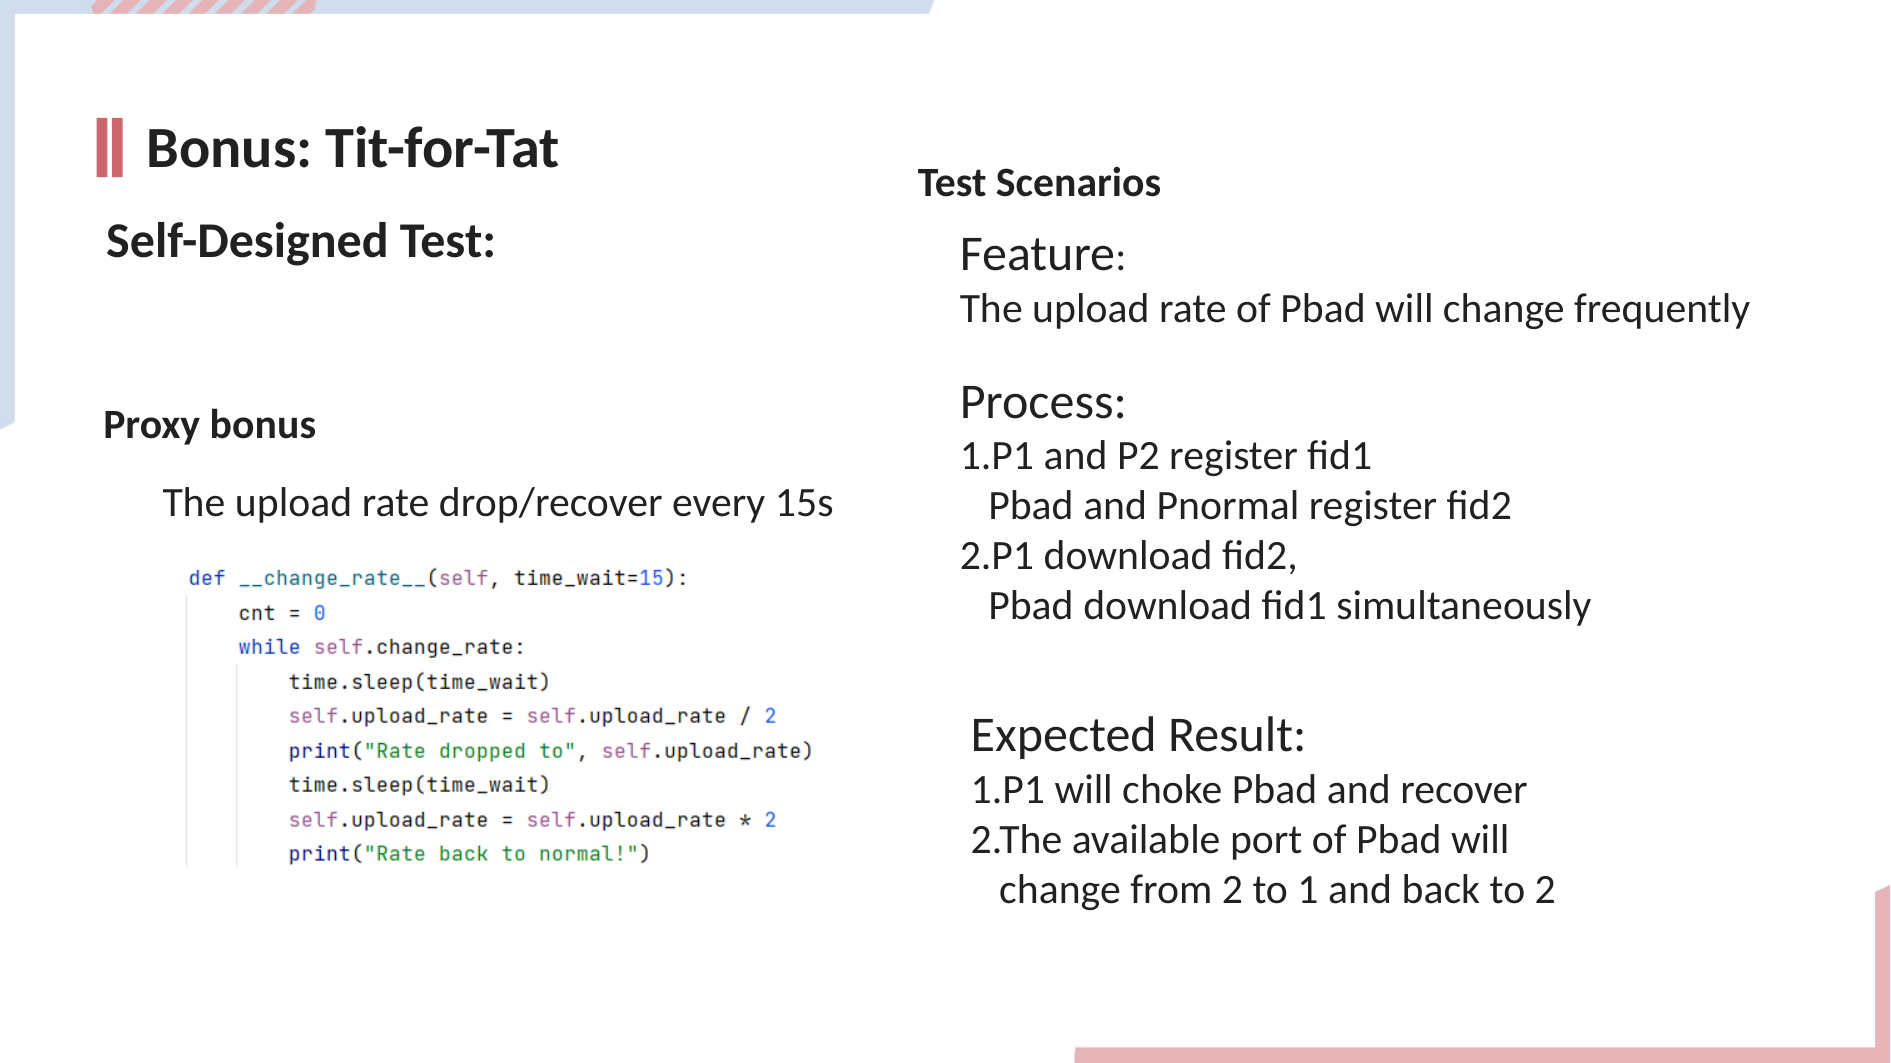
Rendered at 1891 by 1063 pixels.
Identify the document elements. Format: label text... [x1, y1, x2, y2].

text_box Bonus: Tit-for-Tat [131, 102, 575, 187]
text_box Proxy bonus [88, 389, 414, 454]
text_box Self-Designed Test: [91, 200, 512, 276]
text_box Process: 1.P1 and P2 register fid1 Pbad and Pnormal register fid2 2.P1 download fid2, Pbad download fid1 simultaneously [945, 360, 1743, 946]
text_box [110, 116, 125, 179]
picture [0, 0, 1891, 1063]
text_box The upload rate drop/recover every 15s [147, 467, 886, 533]
text_box Feature: The upload rate of Pbad will change frequently [945, 213, 1814, 338]
text_box [13, 12, 1877, 1049]
text_box Expected Result: 1.P1 will choke Pbad and recover 2.The available port of Pbad will change from 2 to 1 and back to 2 [955, 694, 1684, 1030]
text_box Test Scenarios [903, 147, 1199, 213]
text_box [95, 116, 109, 179]
